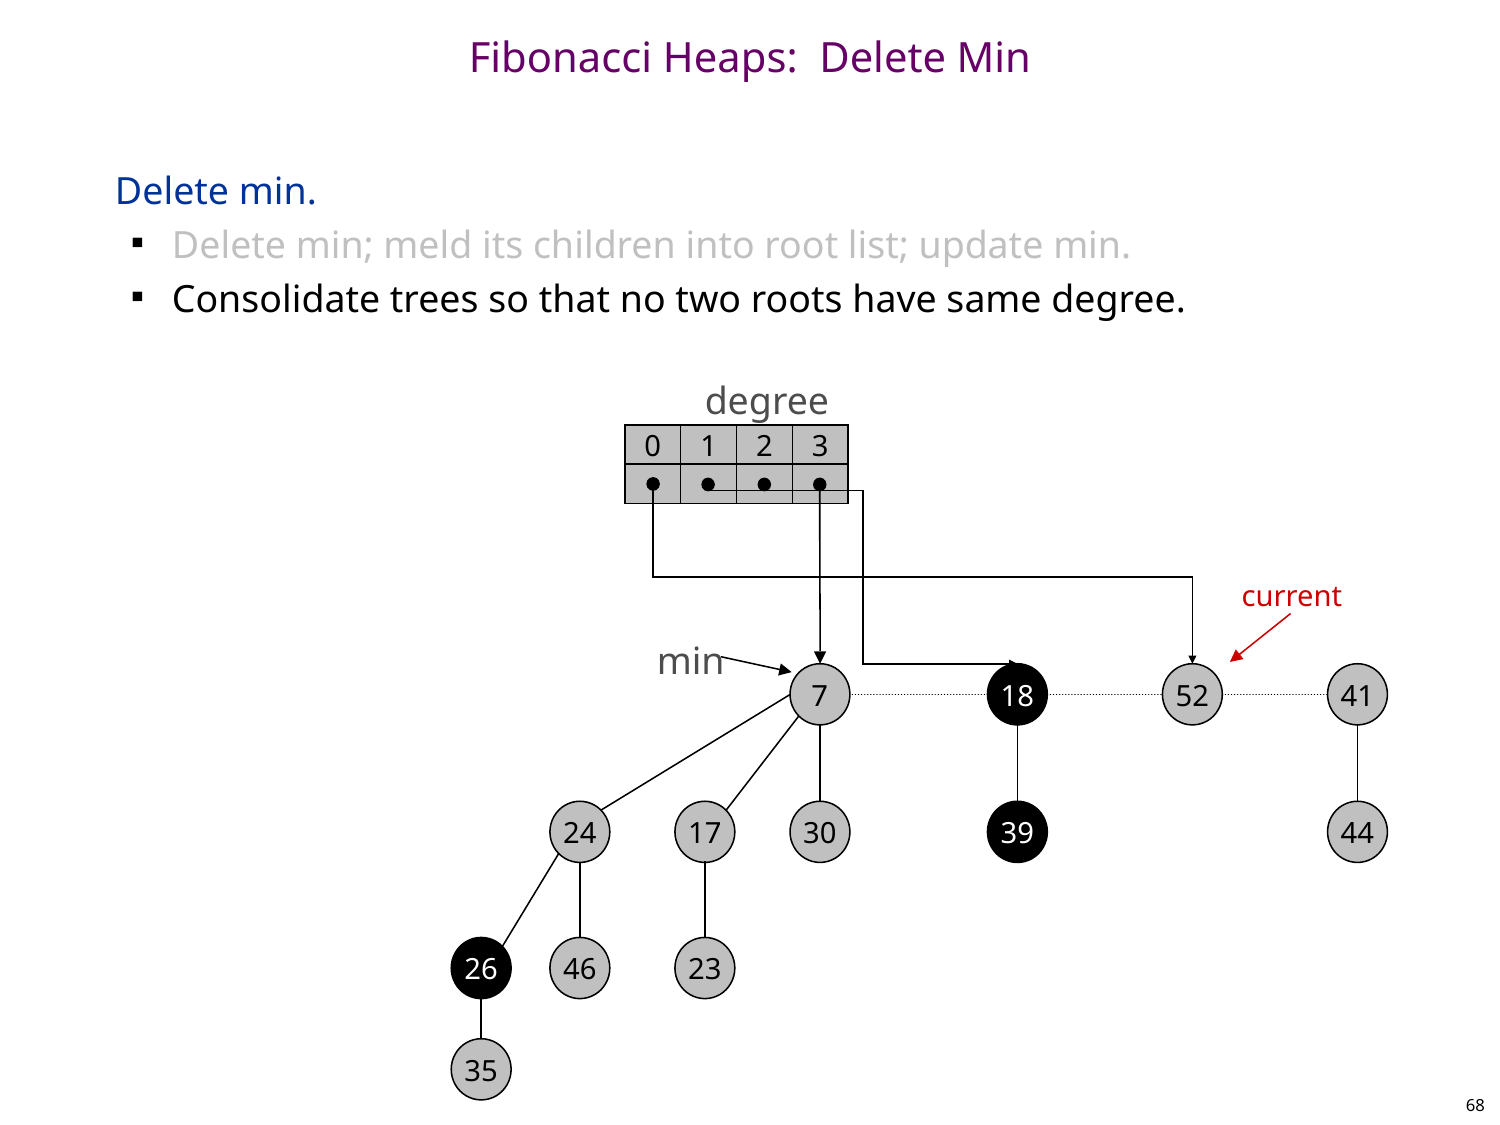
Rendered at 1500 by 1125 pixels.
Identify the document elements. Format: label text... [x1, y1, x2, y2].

text_box 18 [1013, 663, 1048, 725]
text_box 41 [1327, 663, 1388, 725]
text_box 24 [549, 801, 610, 863]
text_box 26 [451, 937, 512, 999]
text_box 52 [1162, 663, 1223, 725]
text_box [600, 694, 791, 811]
text_box current [1261, 563, 1322, 626]
text_box 46 [549, 937, 610, 999]
list Delete min. Delete min; meld its children into root list; update min. Consolidate trees so that no two roots have same degree. [99, 149, 1388, 1038]
text_box 44 [1327, 801, 1388, 863]
text_box [1229, 613, 1291, 662]
slide_number 68 [1187, 1087, 1500, 1125]
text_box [624, 463, 770, 504]
text_box 35 [451, 1038, 512, 1100]
title Fibonacci Heaps: Delete Min [0, 24, 1500, 100]
text_box 30 [790, 801, 841, 863]
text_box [835, 306, 1010, 847]
text_box 17 [674, 818, 735, 863]
text_box 5 [739, 578, 774, 667]
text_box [502, 853, 560, 947]
text_box degree [689, 369, 830, 423]
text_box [775, 422, 830, 733]
text_box 23 [674, 937, 735, 999]
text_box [624, 424, 772, 463]
text_box 39 [996, 801, 1048, 863]
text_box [795, 739, 800, 811]
text_box min [641, 629, 740, 690]
